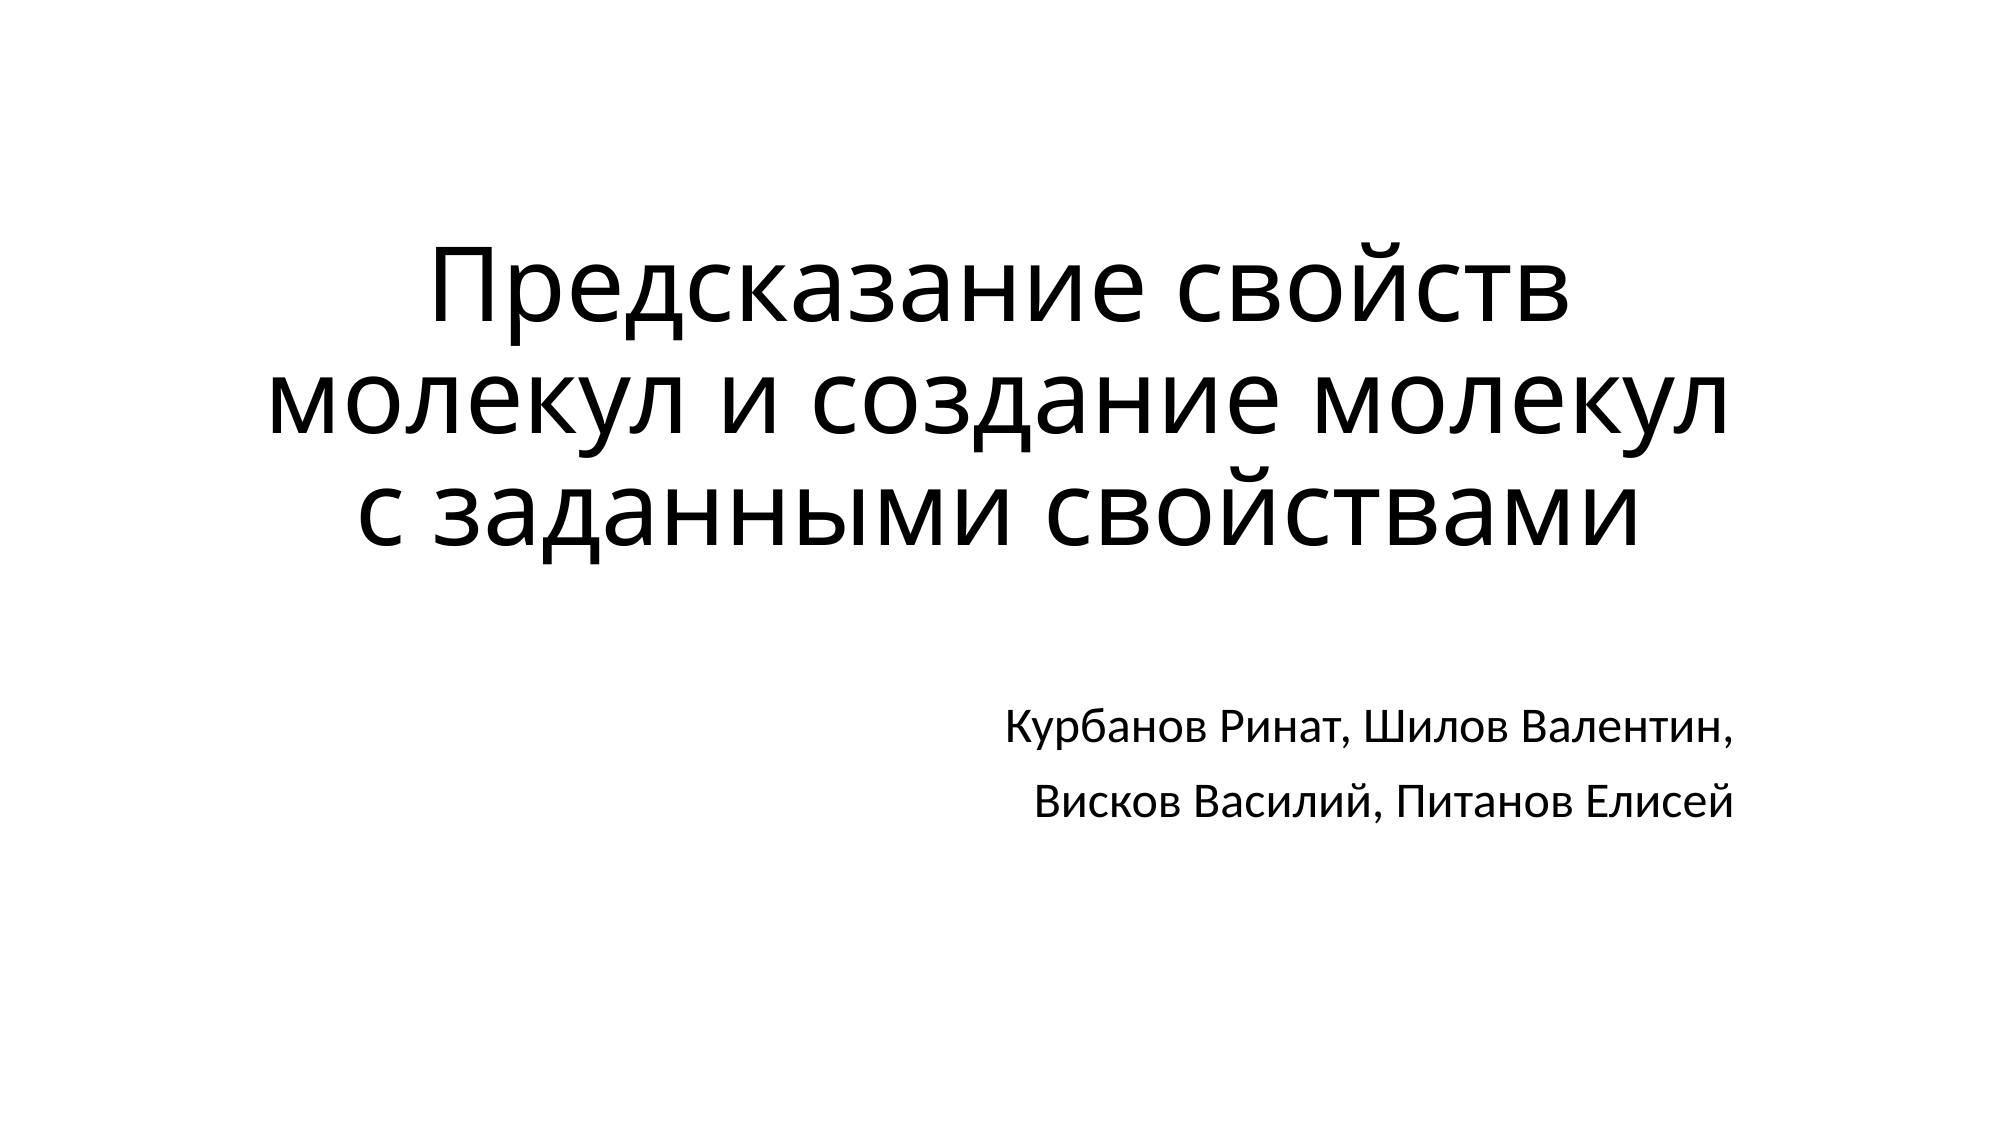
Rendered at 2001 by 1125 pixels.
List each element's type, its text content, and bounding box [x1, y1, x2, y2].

title Предсказание свойств молекул и создание молекул с заданными свойствами [249, 184, 1750, 576]
subtitle Курбанов Ринат, Шилов Валентин, Висков Василий, Питанов Елисей [249, 691, 1750, 839]
